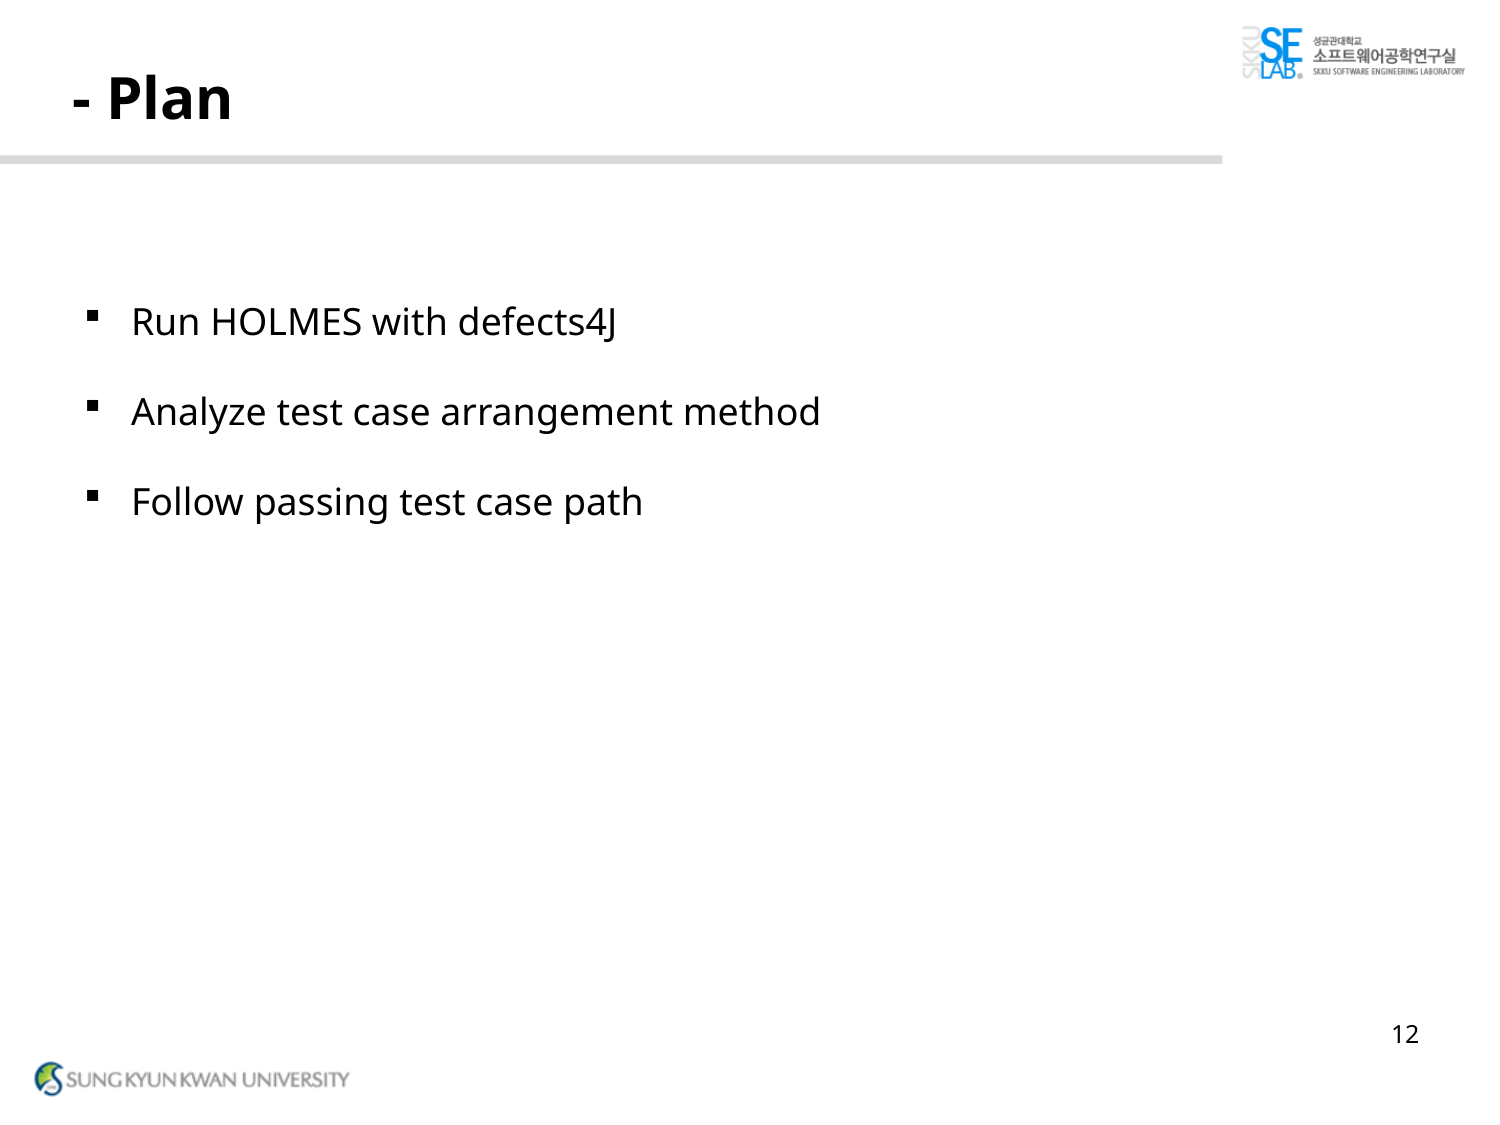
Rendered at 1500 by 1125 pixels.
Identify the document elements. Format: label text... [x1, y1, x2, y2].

title - Plan [64, 0, 1391, 194]
picture [17, 1046, 366, 1110]
picture [1391, 0, 1500, 134]
text_box Run HOLMES with defects4J Analyze test case arrangement method Follow passing test case path [76, 290, 1459, 531]
slide_number 12 [1076, 1011, 1428, 1059]
